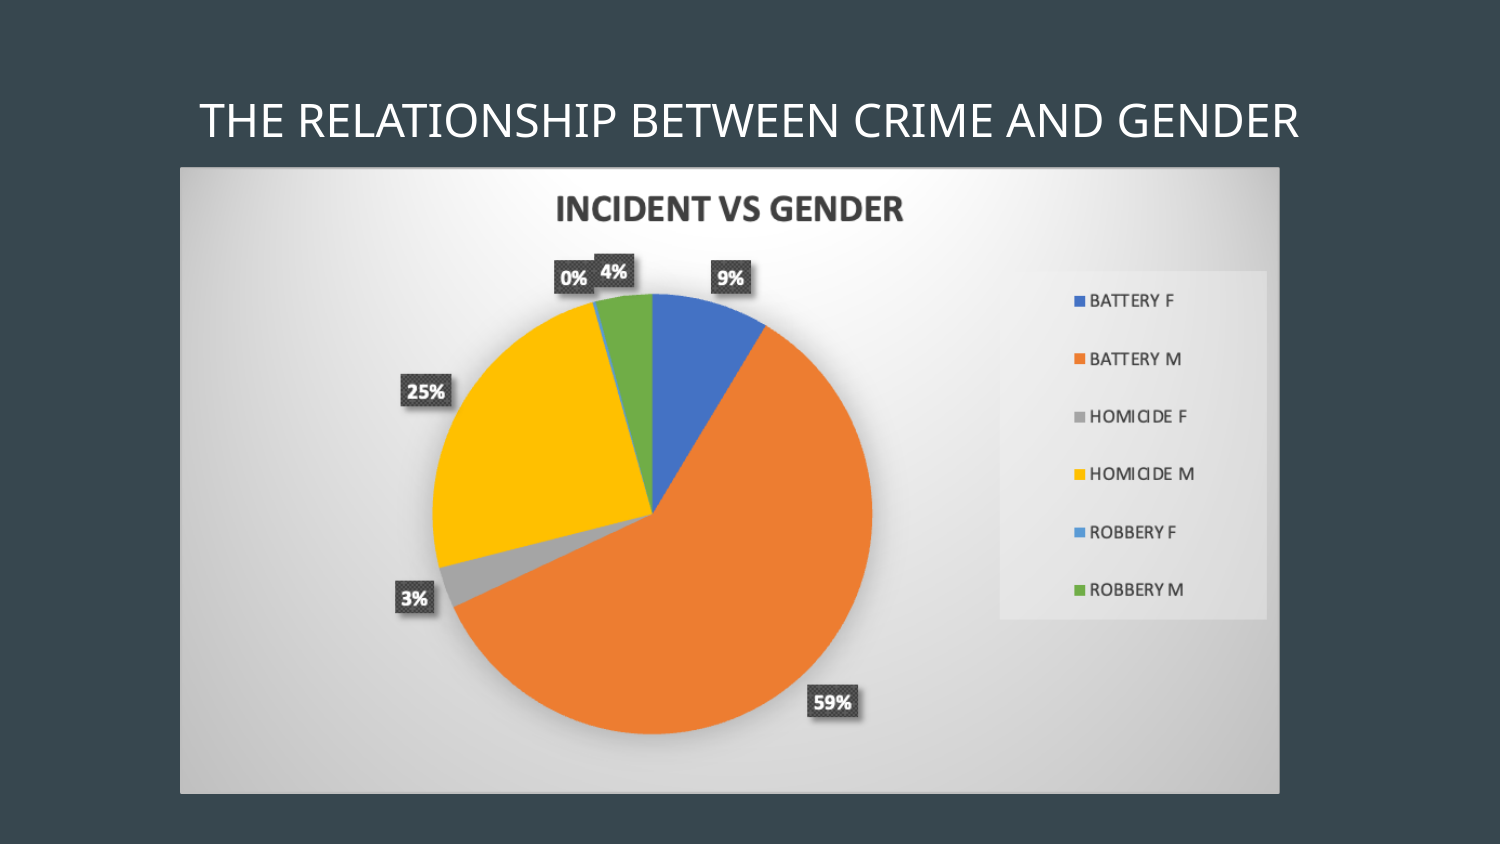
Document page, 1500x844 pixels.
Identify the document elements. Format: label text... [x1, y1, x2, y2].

title THE RELATIONSHIP BETWEEN CRIME AND GENDER [51, 72, 1449, 167]
picture [180, 166, 1281, 794]
